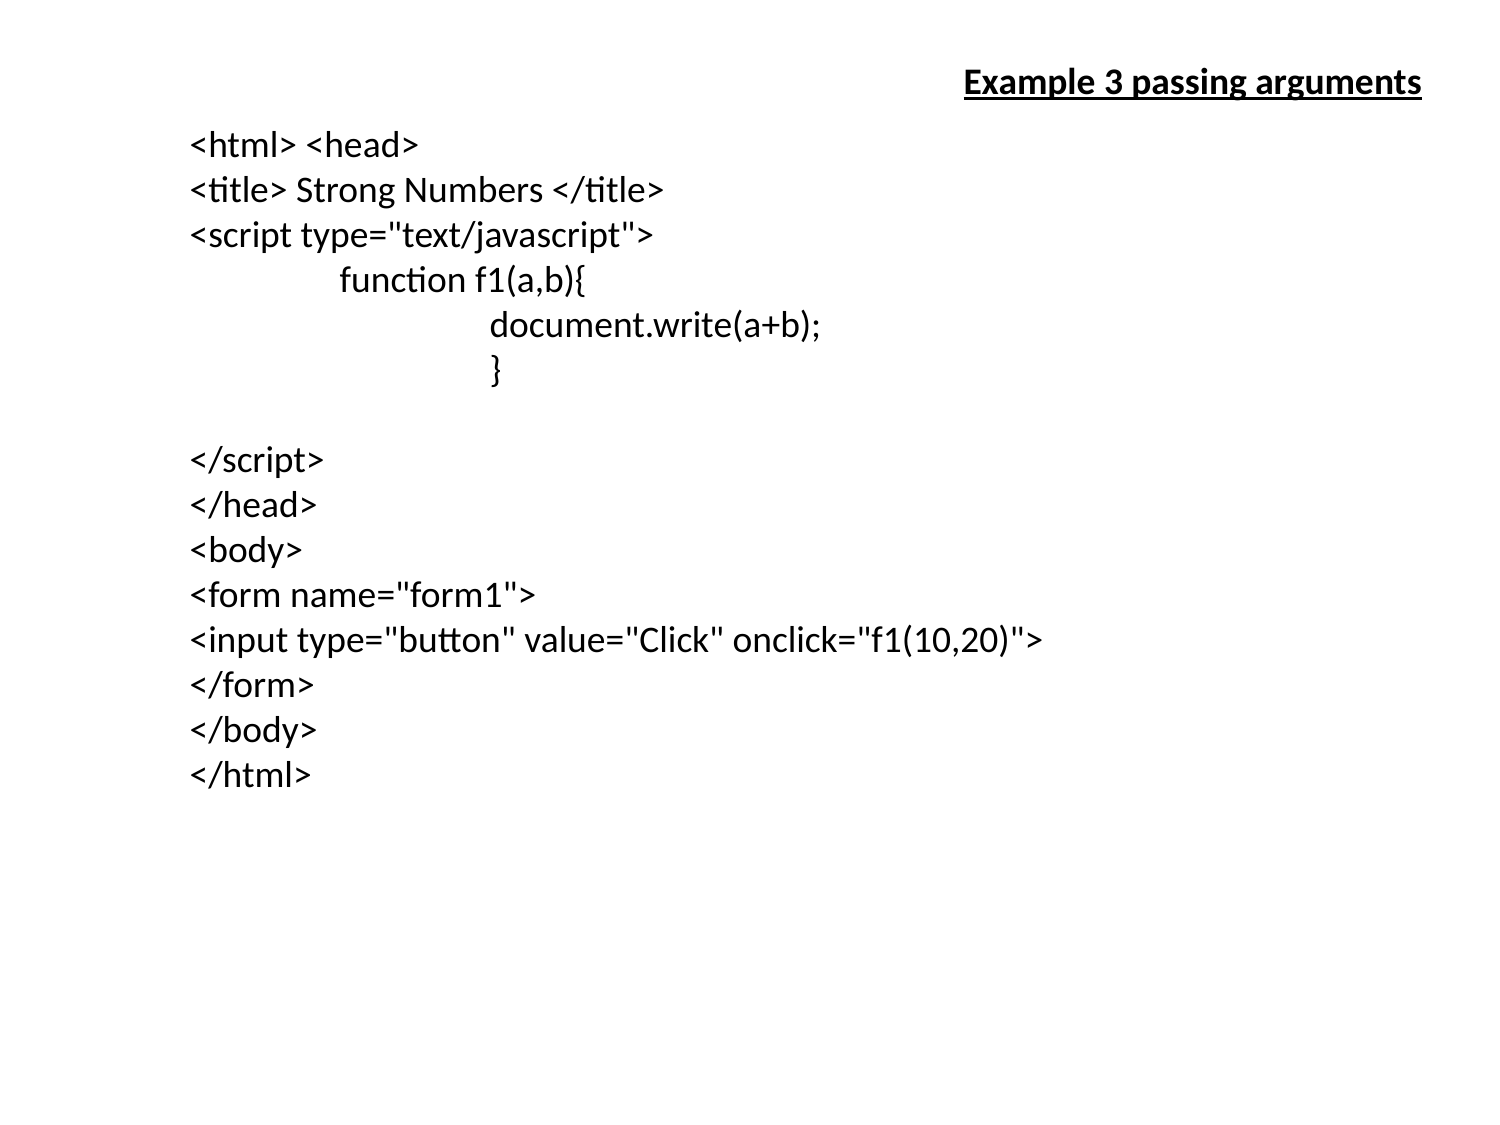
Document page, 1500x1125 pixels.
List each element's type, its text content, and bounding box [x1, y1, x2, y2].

text_box Example 3 passing arguments [948, 49, 1438, 110]
text_box <html> <head> <title> Strong Numbers </title> <script type="text/javascript"> function f1(a,b){ document.write(a+b); } </script> </head> <body> <form name="form1"> <input type="button" value="Click" onclick="f1(10,20)"> </form> </body> </html> [174, 112, 1150, 803]
